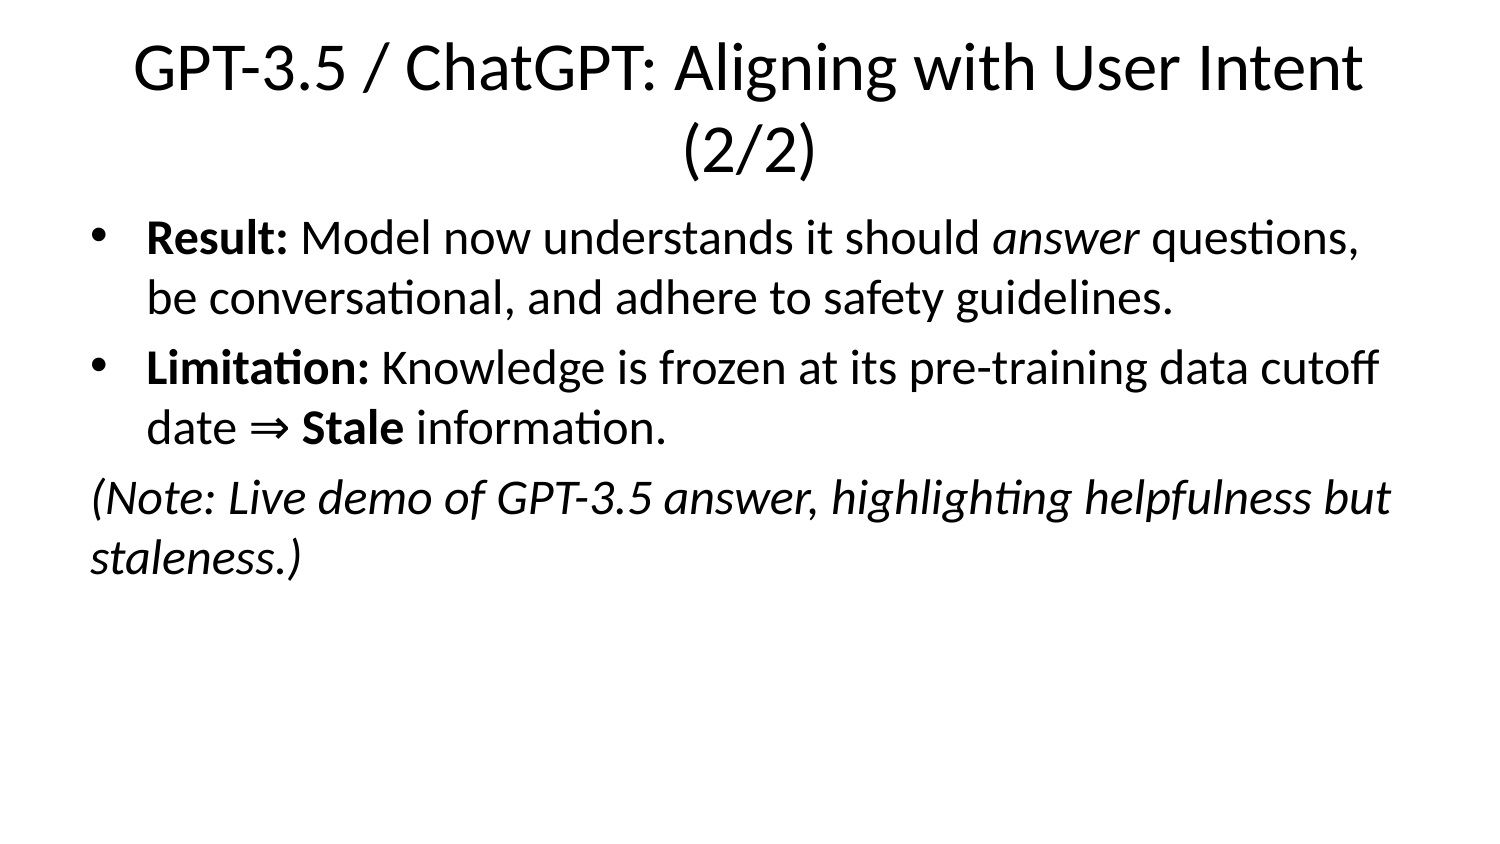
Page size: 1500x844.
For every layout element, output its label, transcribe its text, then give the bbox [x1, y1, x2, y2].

list Result: Model now understands it should answer questions, be conversational, and adhere to safety guidelines. Limitation: Knowledge is frozen at its pre-training data cutoff date ⇒ Stale information. (Note: Live demo of GPT-3.5 answer, highlighting helpfulness but staleness.) [75, 196, 1425, 754]
title GPT-3.5 / ChatGPT: Aligning with User Intent (2/2) [75, 33, 1425, 175]
